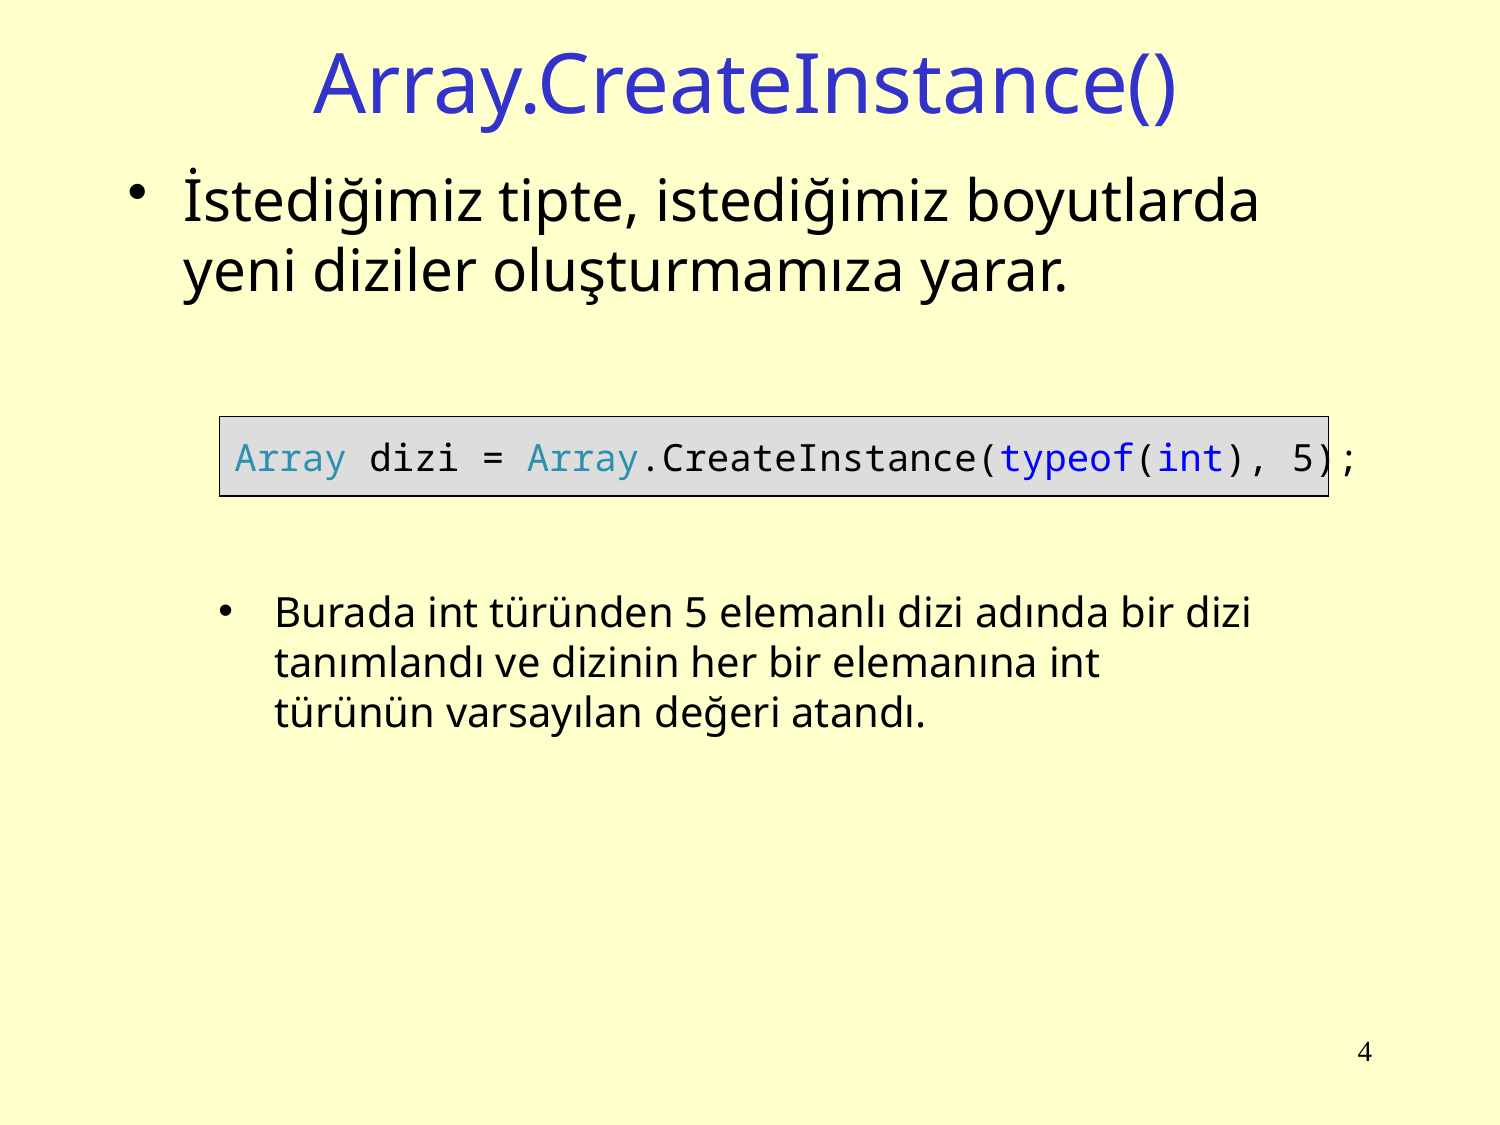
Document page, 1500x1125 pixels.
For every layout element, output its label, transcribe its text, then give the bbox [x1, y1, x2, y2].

text_box Burada int türünden 5 elemanlı dizi adında bir dizi tanımlandı ve dizinin her bir elemanına int türünün varsayılan değeri atandı. [203, 578, 1276, 753]
title Array.CreateInstance() [108, 23, 1384, 138]
slide_number 4 [1074, 1024, 1388, 1101]
list İstediğimiz tipte, istediğimiz boyutlarda yeni diziler oluşturmamıza yarar. [112, 155, 1388, 406]
text_box Array dizi = Array.CreateInstance(typeof(int), 5); [219, 416, 1329, 497]
